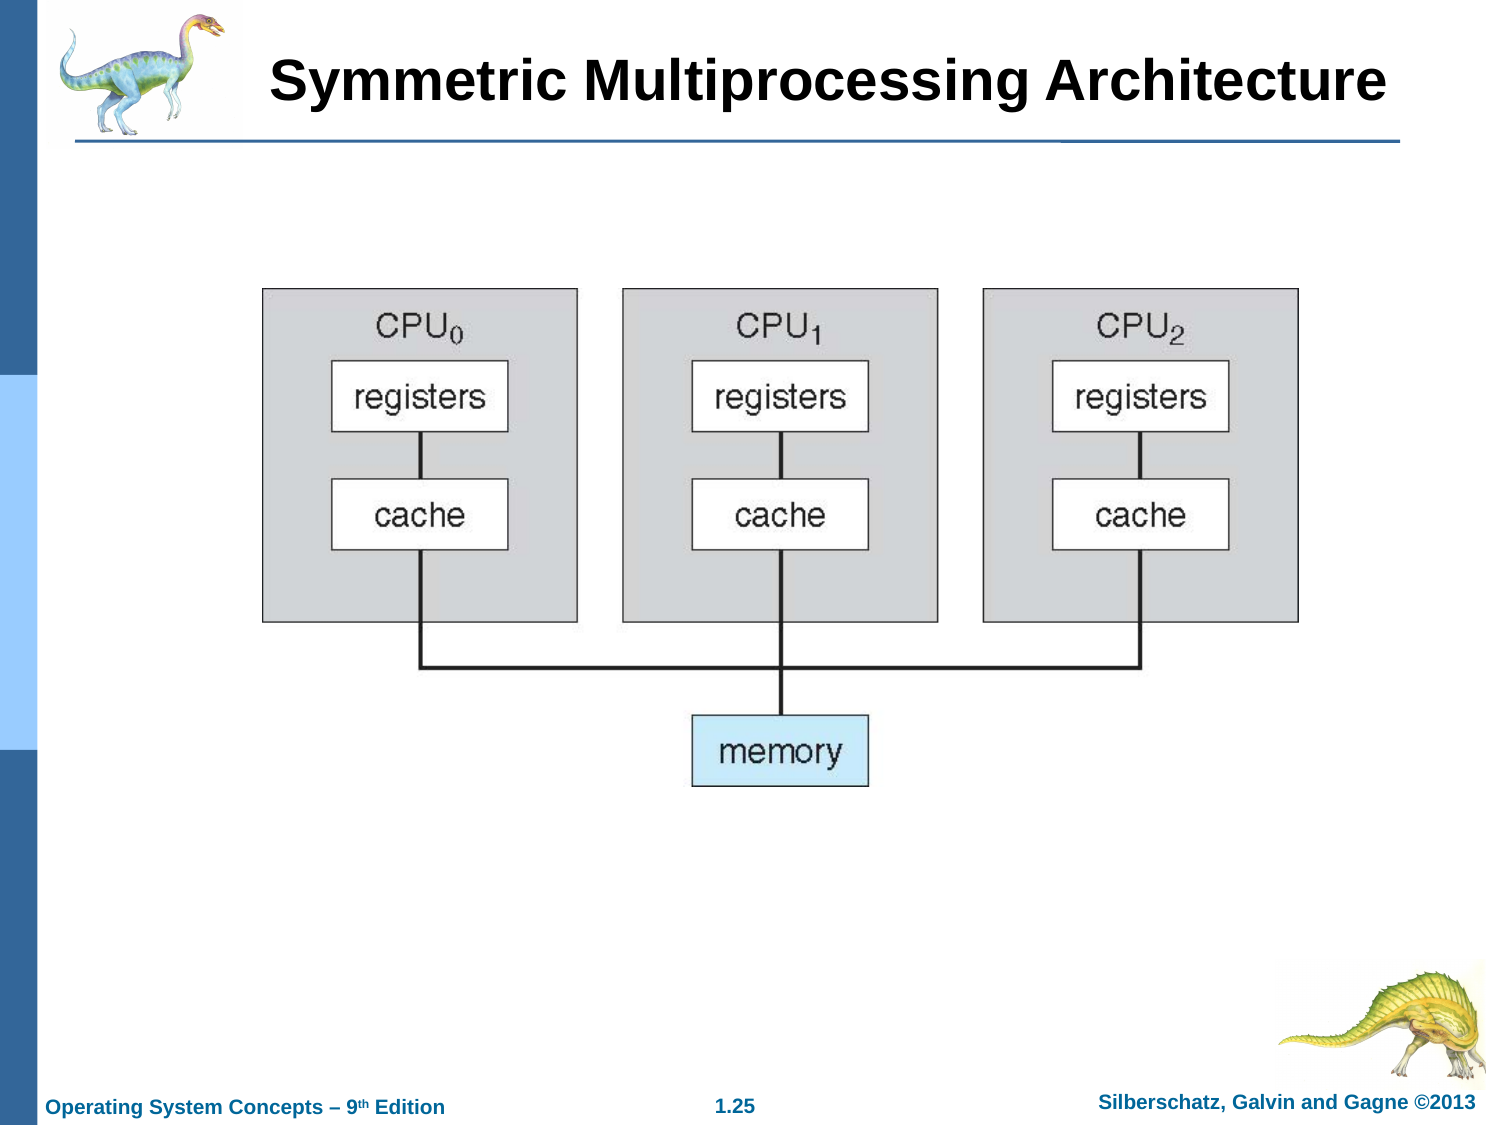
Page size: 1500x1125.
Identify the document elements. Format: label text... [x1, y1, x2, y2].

text_box Symmetric Multiprocessing Architecture [154, 24, 1500, 120]
picture [261, 288, 1300, 787]
picture [1275, 959, 1486, 1090]
picture [46, 0, 243, 149]
